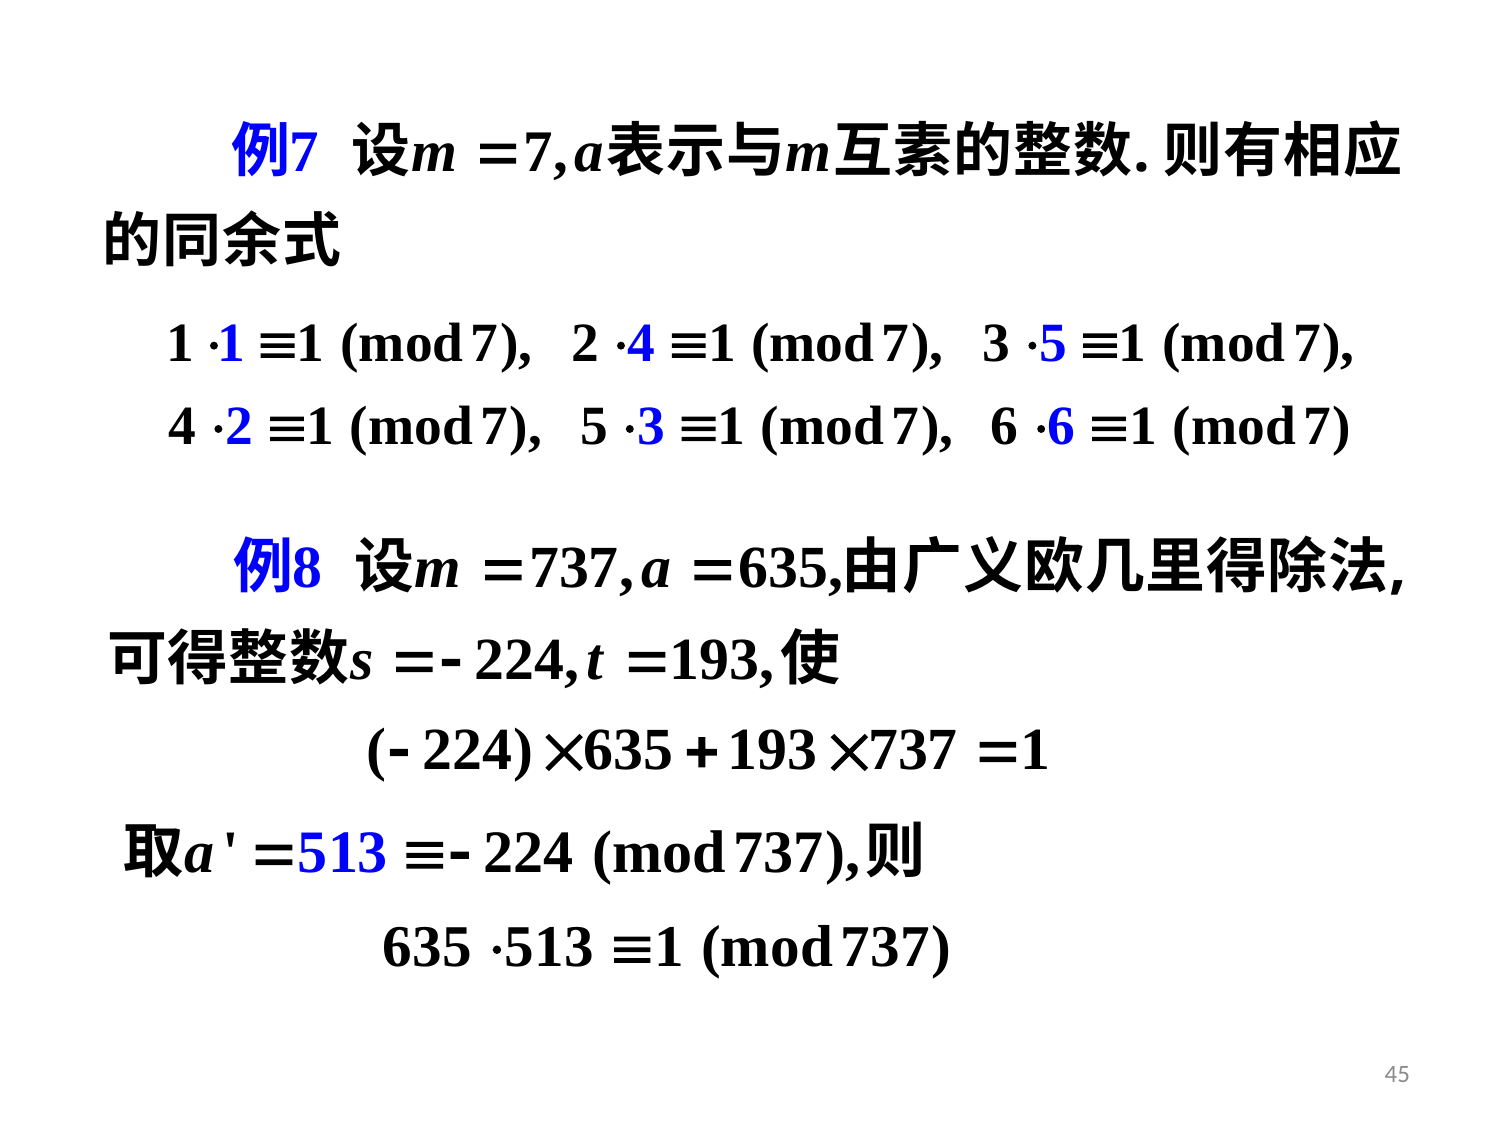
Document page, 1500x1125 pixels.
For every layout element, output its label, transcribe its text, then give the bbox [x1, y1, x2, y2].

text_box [374, 912, 963, 992]
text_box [117, 812, 933, 898]
slide_number 45 [1074, 1042, 1425, 1103]
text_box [99, 112, 1413, 280]
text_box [161, 312, 1364, 470]
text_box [99, 524, 1413, 795]
